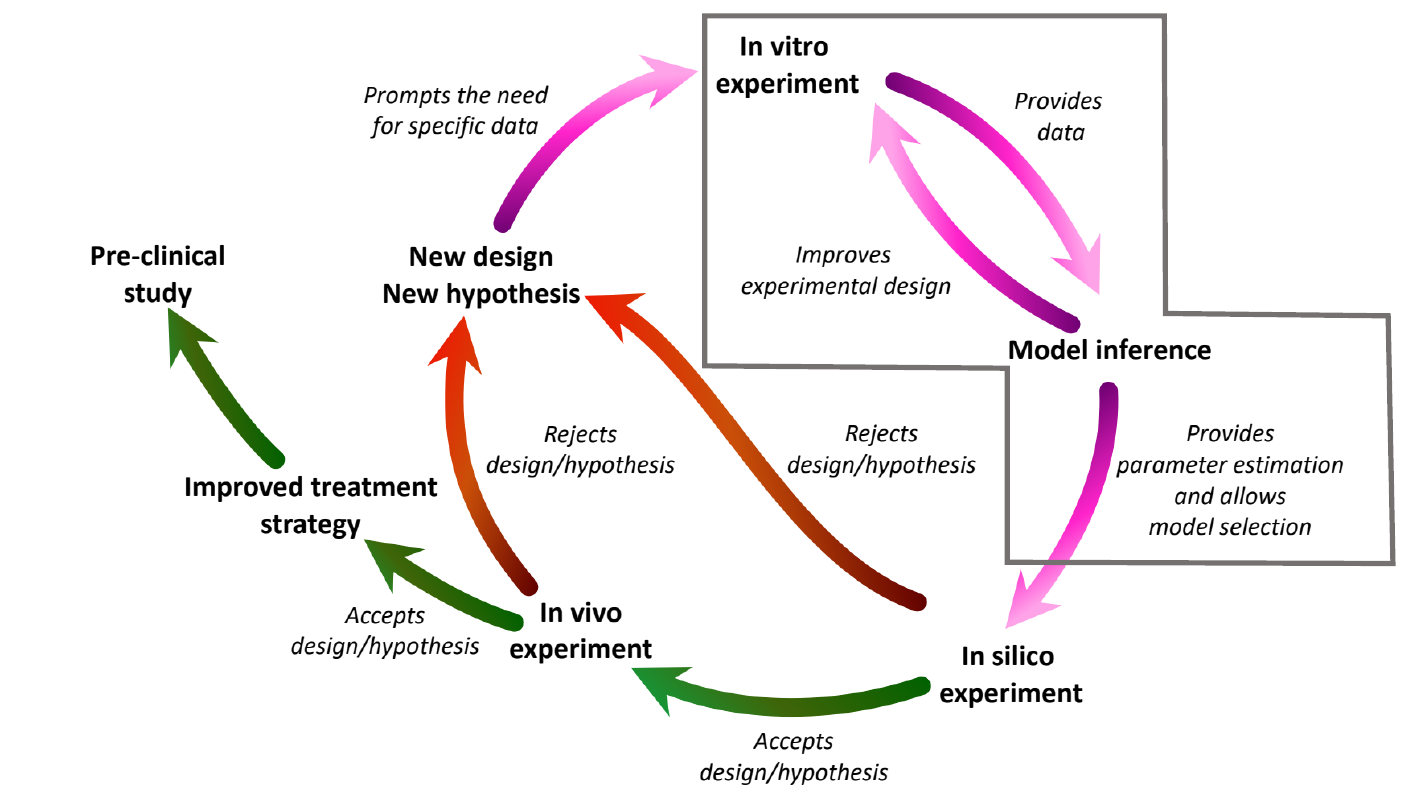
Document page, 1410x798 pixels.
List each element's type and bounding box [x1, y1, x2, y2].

text_box [703, 14, 1166, 31]
text_box [1348, 314, 1394, 565]
picture [72, 31, 1348, 791]
